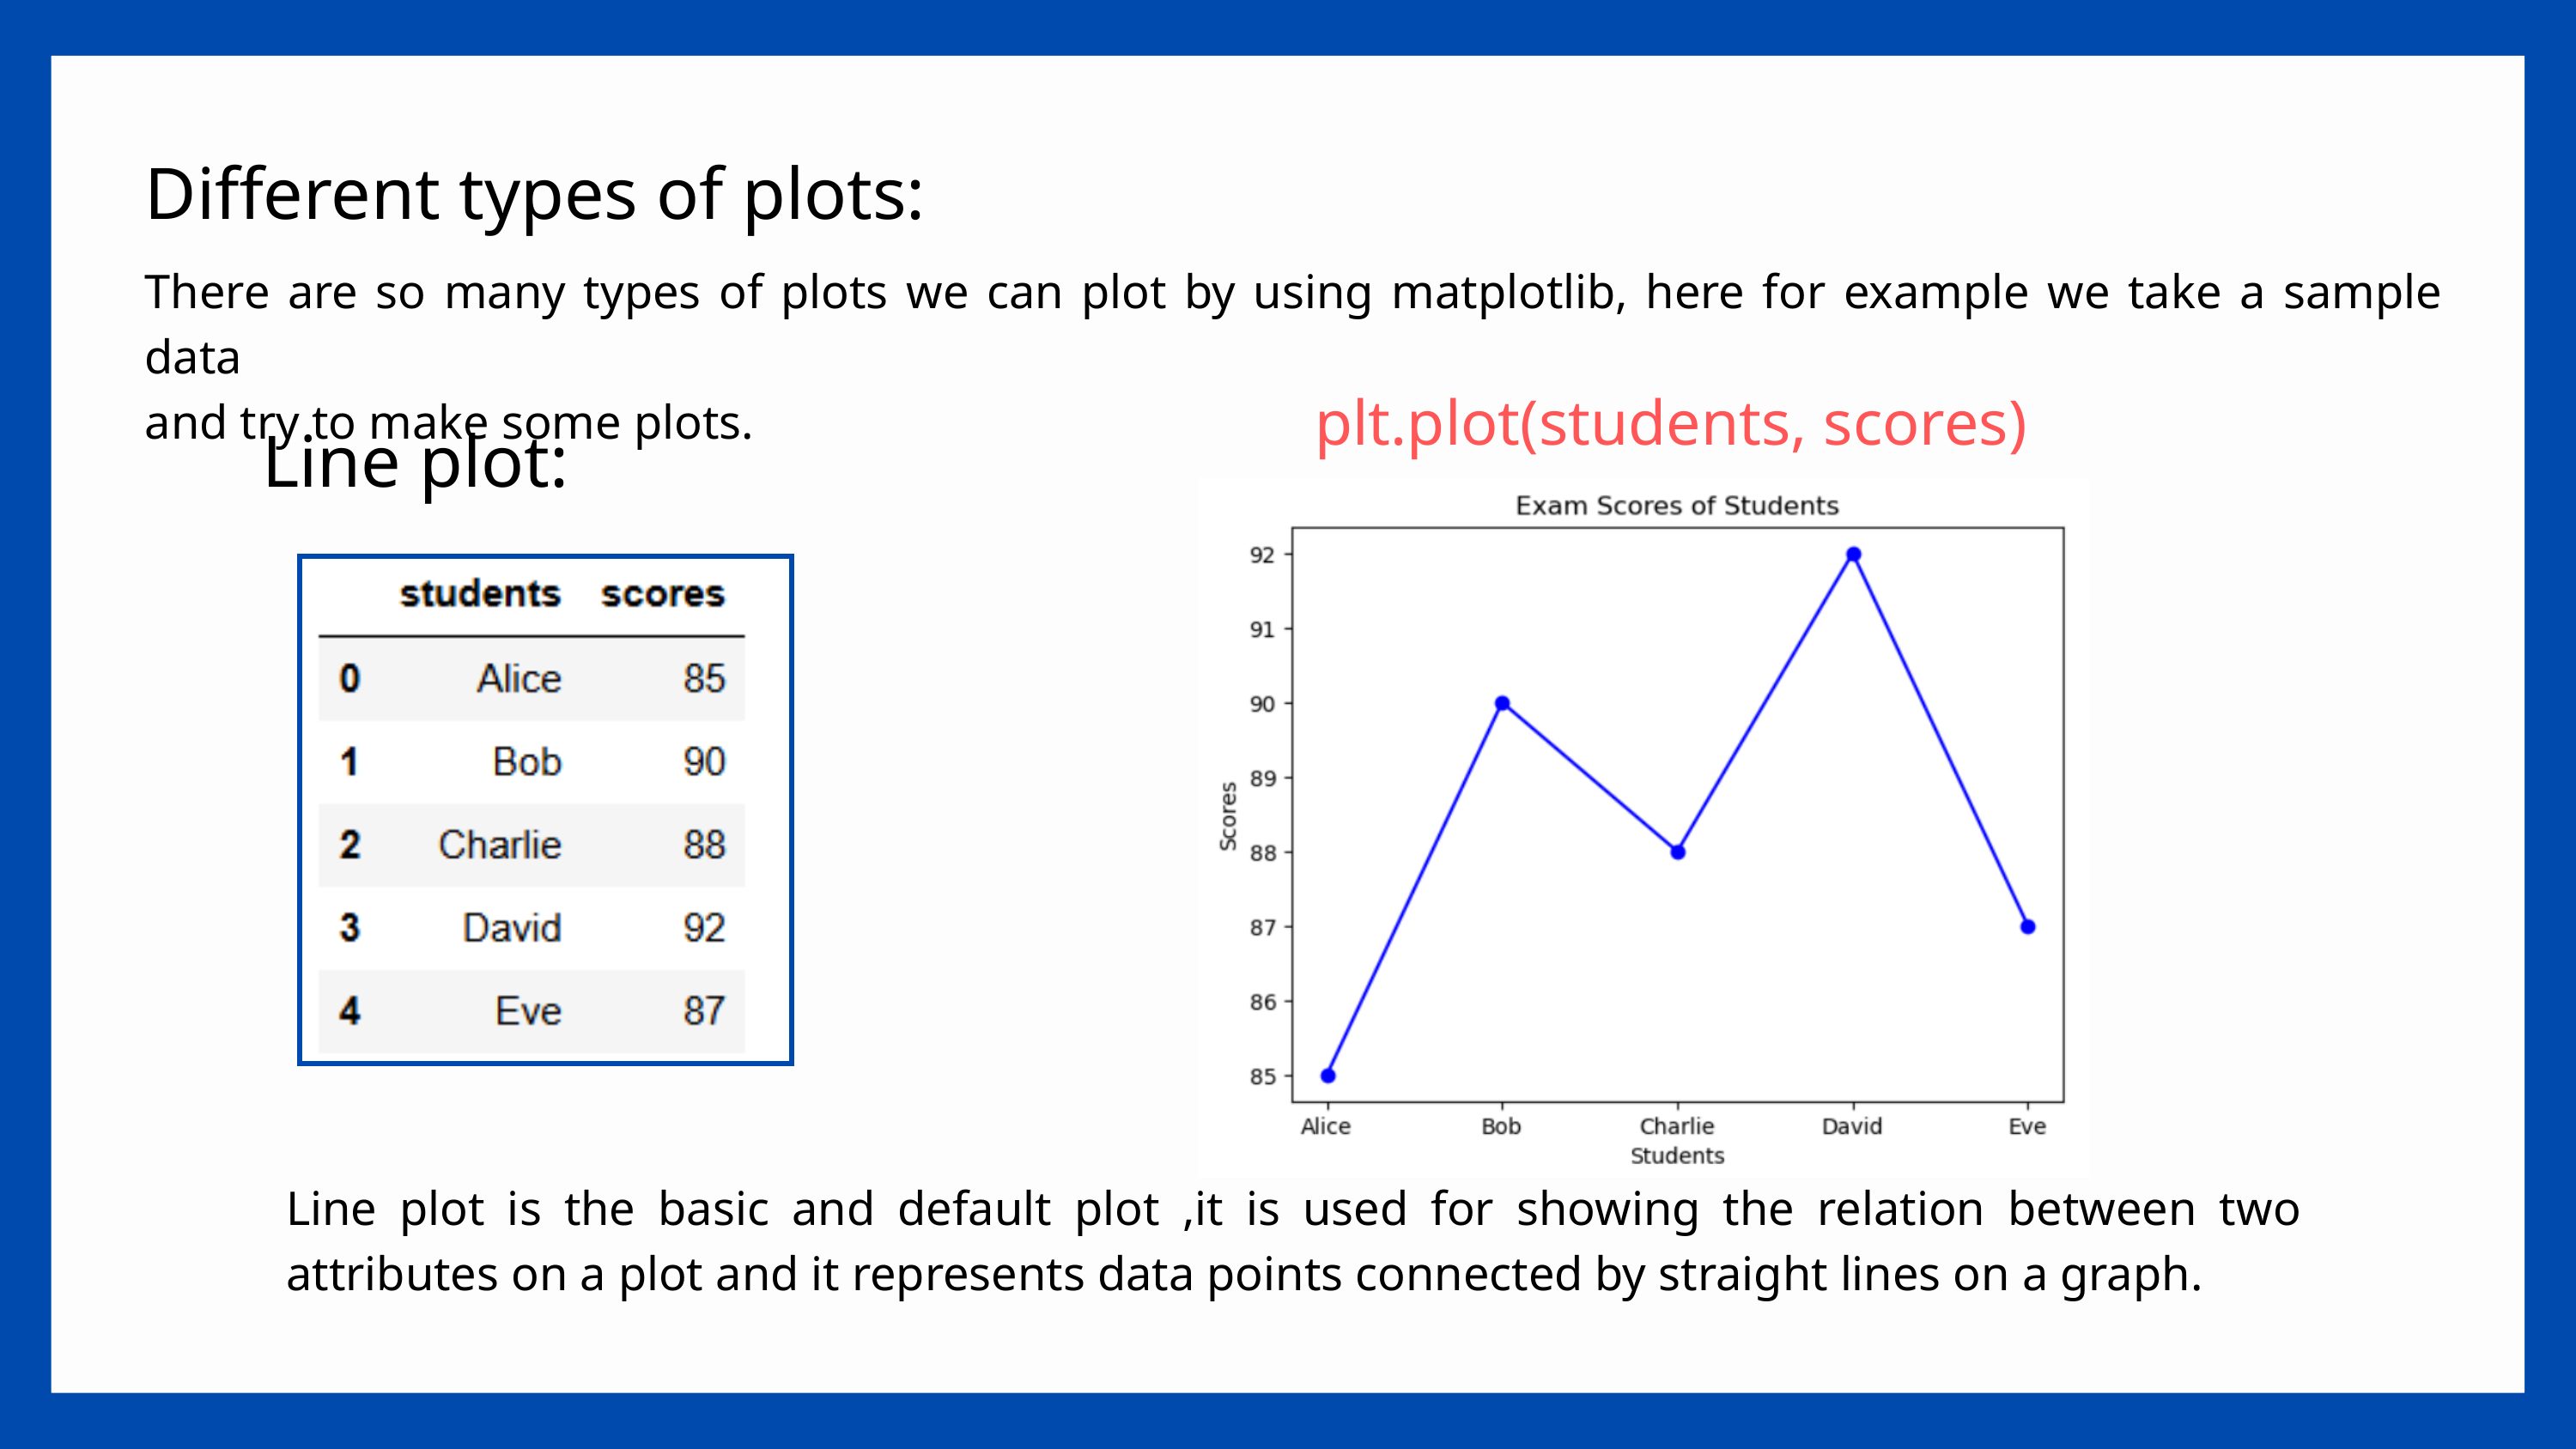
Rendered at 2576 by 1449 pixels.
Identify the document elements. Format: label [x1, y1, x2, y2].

text_box [51, 55, 2525, 1393]
